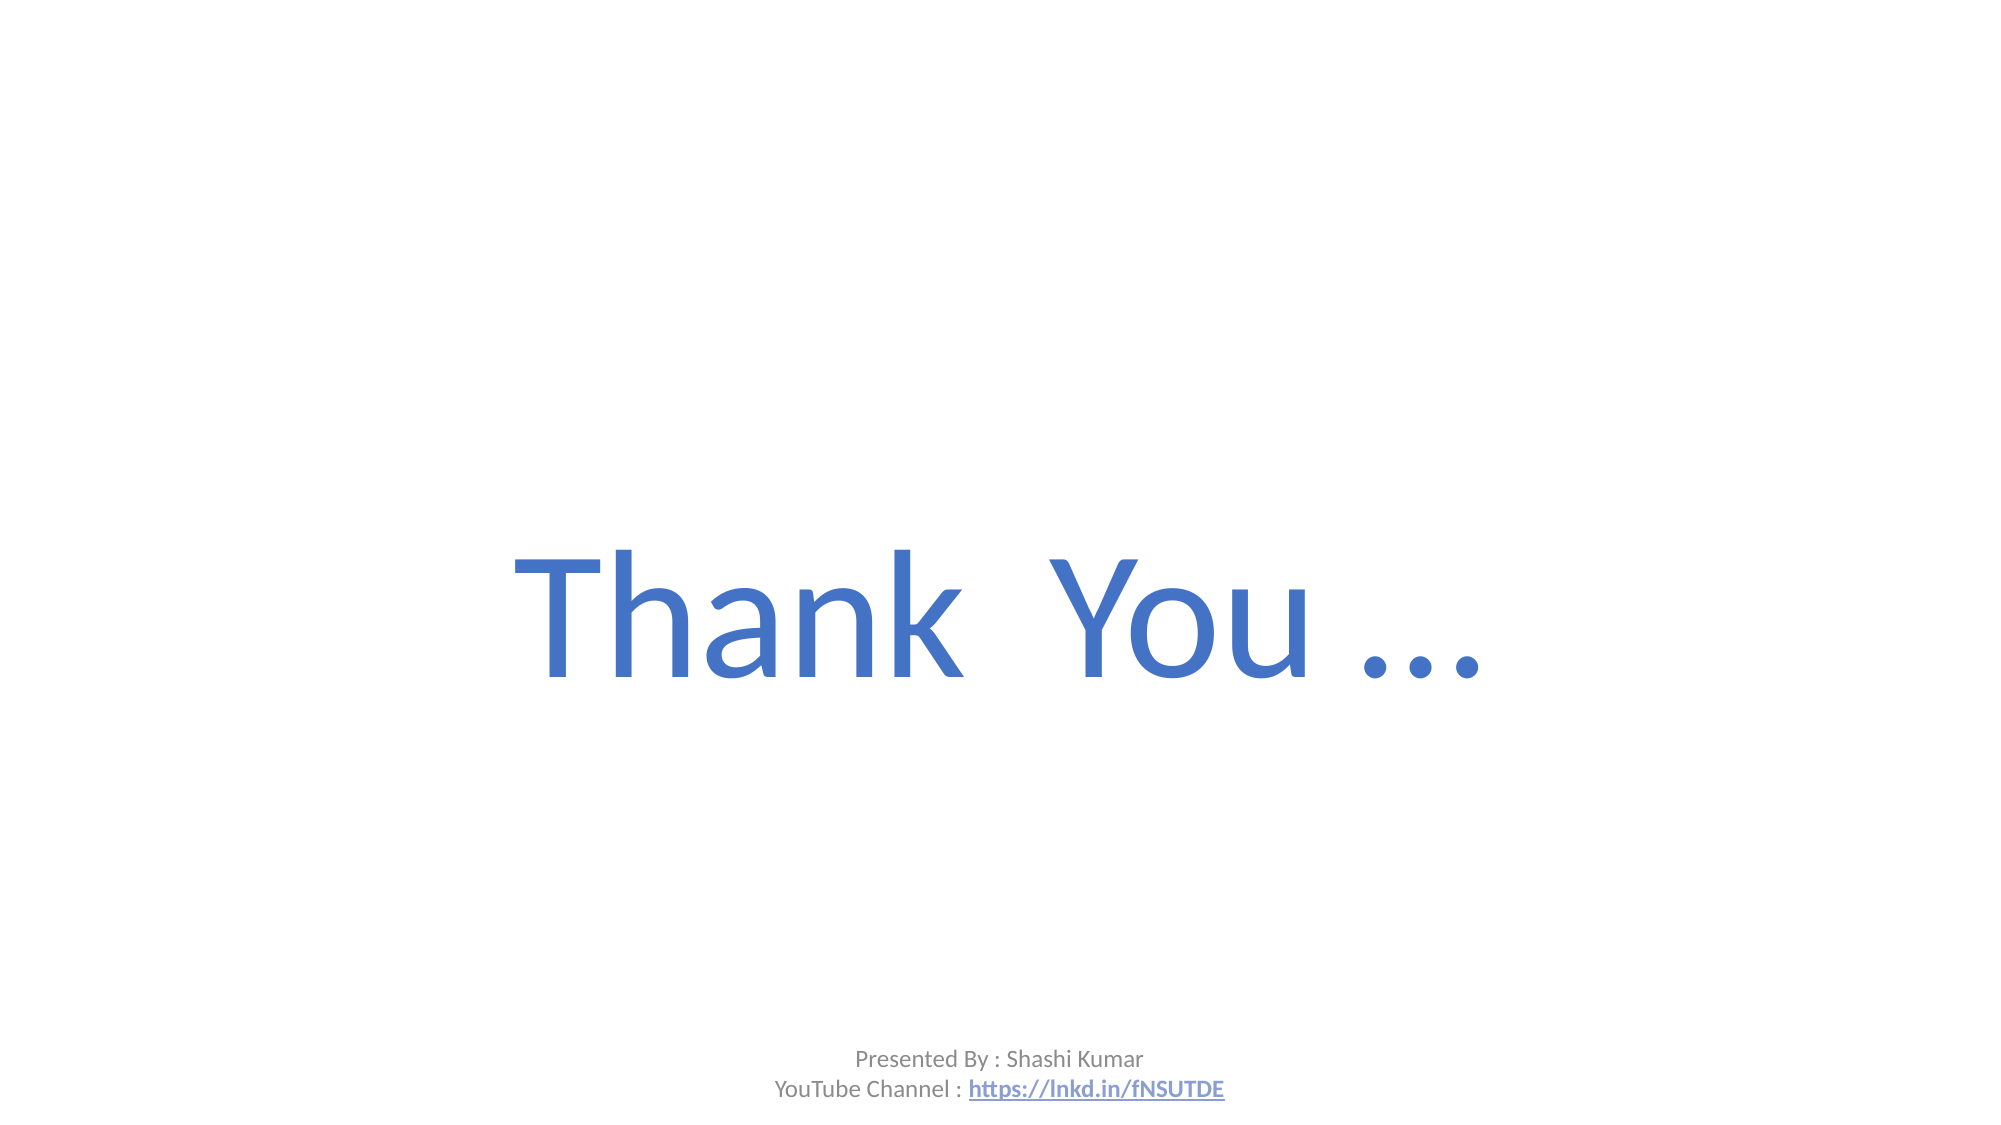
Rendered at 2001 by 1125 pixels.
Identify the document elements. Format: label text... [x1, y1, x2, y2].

footer Presented By : Shashi Kumar YouTube Channel : https://lnkd.in/fNSUTDE [662, 1042, 1338, 1103]
text_box Thank You … [498, 486, 1502, 722]
